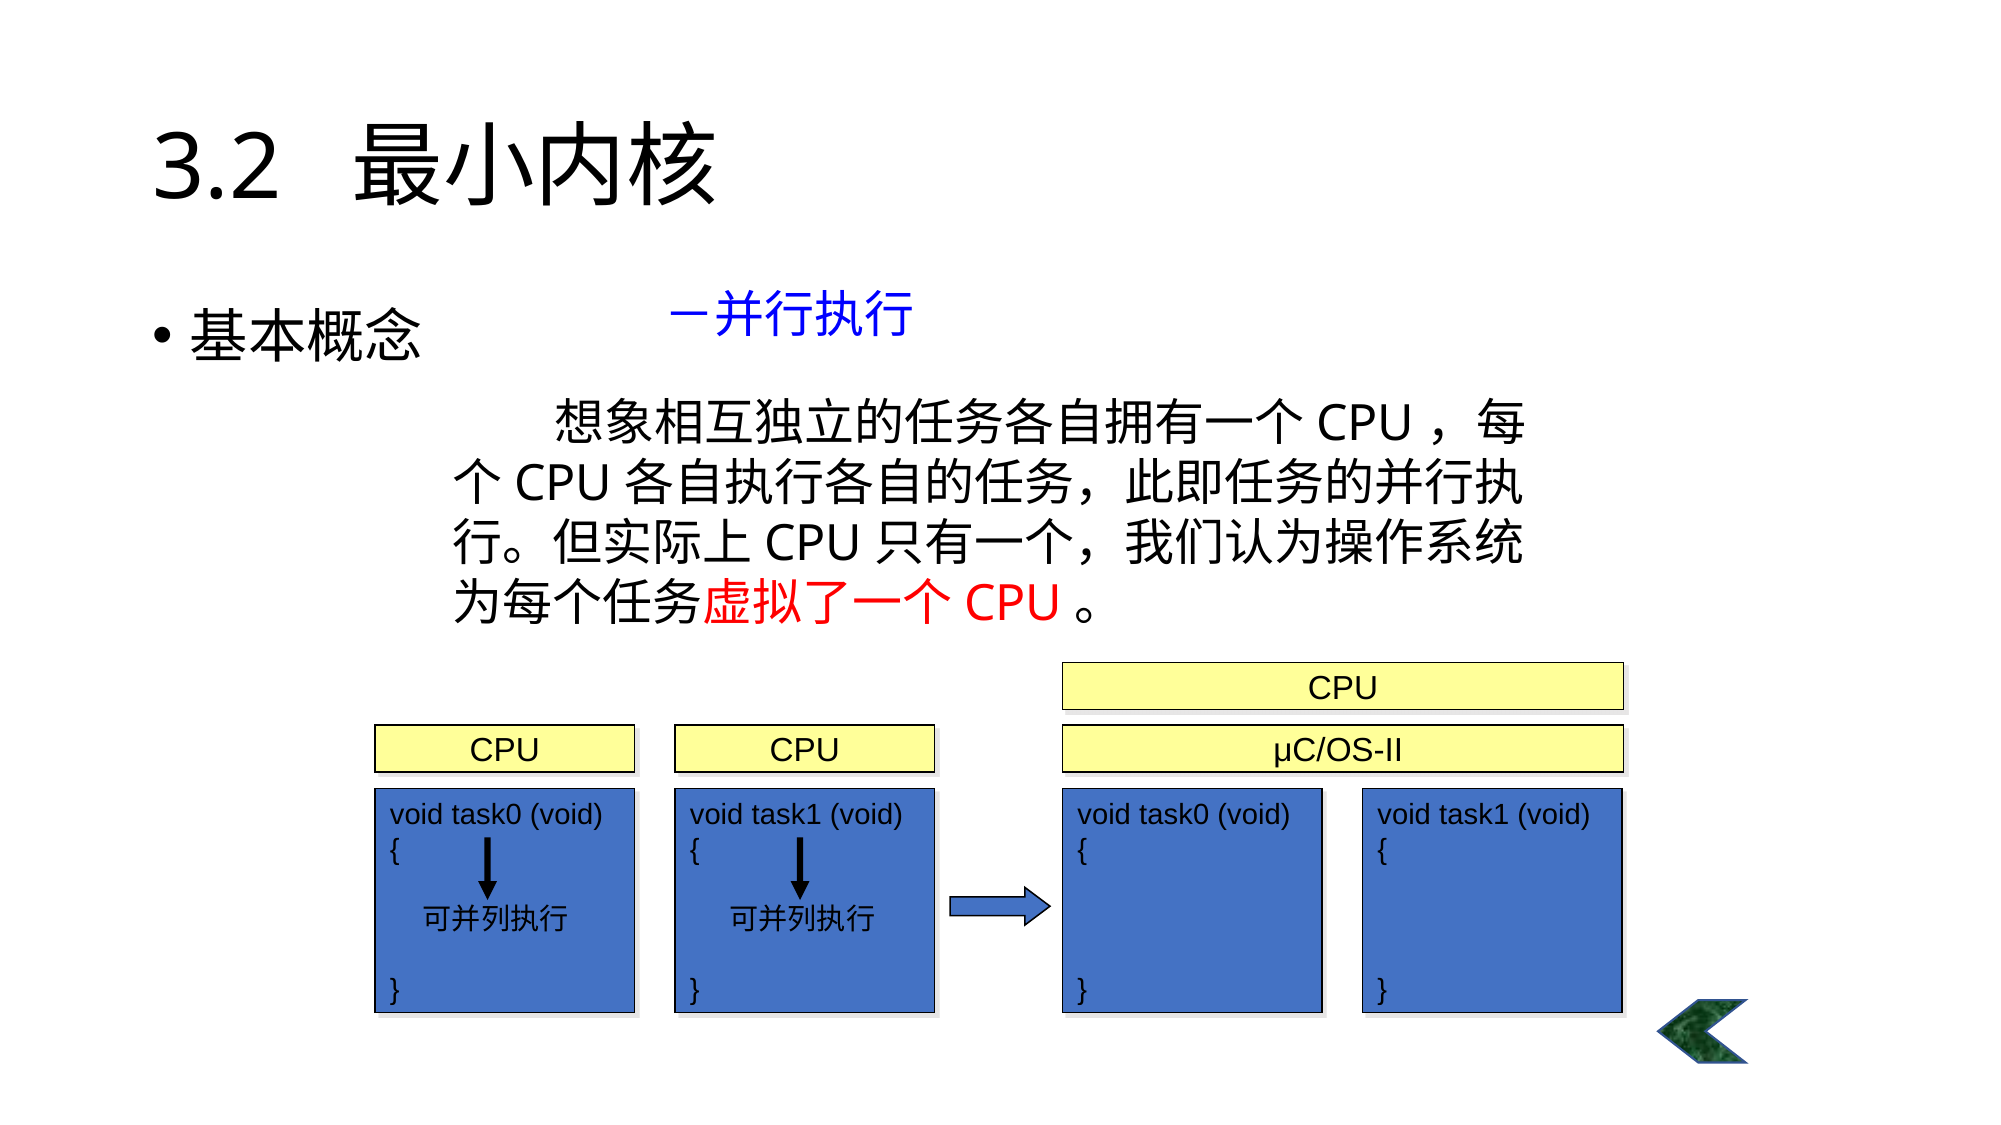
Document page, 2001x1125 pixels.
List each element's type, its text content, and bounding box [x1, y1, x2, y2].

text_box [374, 724, 935, 1013]
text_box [487, 837, 800, 900]
text_box 想象相互独立的任务各自拥有一个CPU，每个CPU各自执行各自的任务，此即任务的并行执行。但实际上CPU只有一个，我们认为操作系统为每个任务虚拟了一个CPU。 [437, 382, 1563, 638]
list 基本概念 [137, 299, 1863, 1014]
text_box [950, 887, 1051, 925]
text_box [1656, 999, 1749, 1064]
text_box －并行执行 [650, 274, 988, 350]
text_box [1062, 662, 1624, 1013]
title 3.2 最小内核 [137, 59, 1863, 278]
